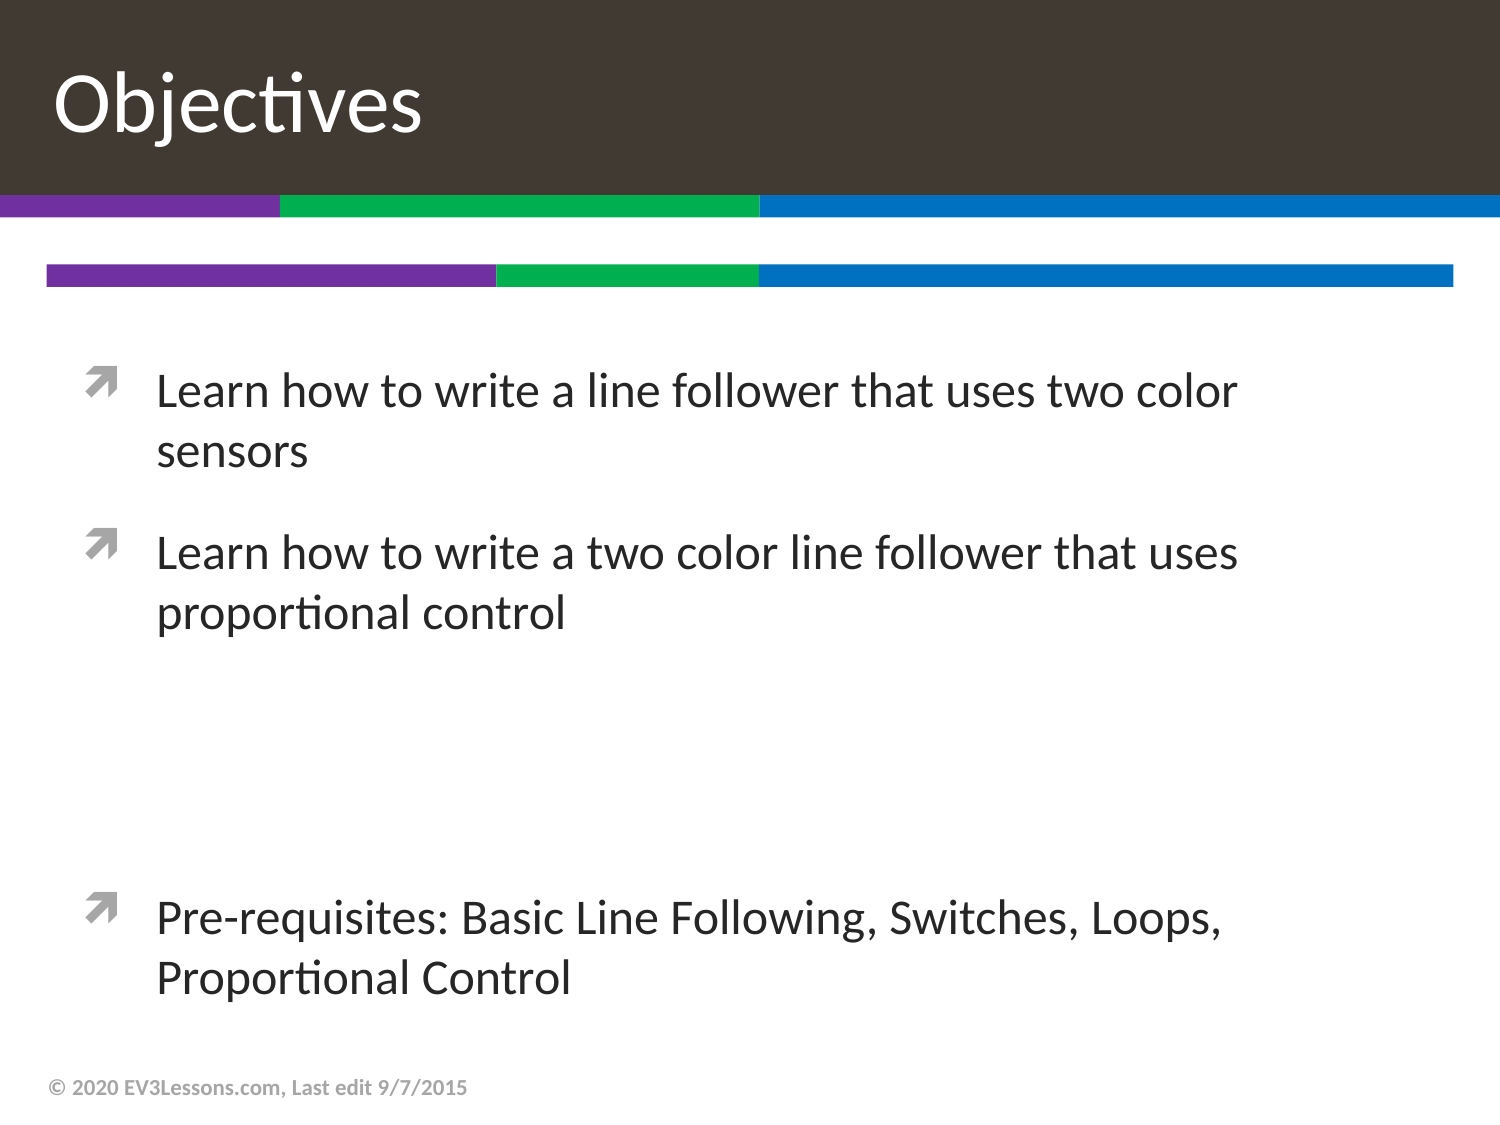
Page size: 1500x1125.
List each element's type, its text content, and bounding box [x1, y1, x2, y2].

footer © 2020 EV3Lessons.com, Last edit 9/7/2015 [32, 1055, 1038, 1116]
list Learn how to write a line follower that uses two color sensors Learn how to write a two color line follower that uses proportional control Pre-requisites: Basic Line Following, Switches, Loops, Proportional Control [66, 350, 1417, 535]
title Objectives [0, 0, 1500, 195]
